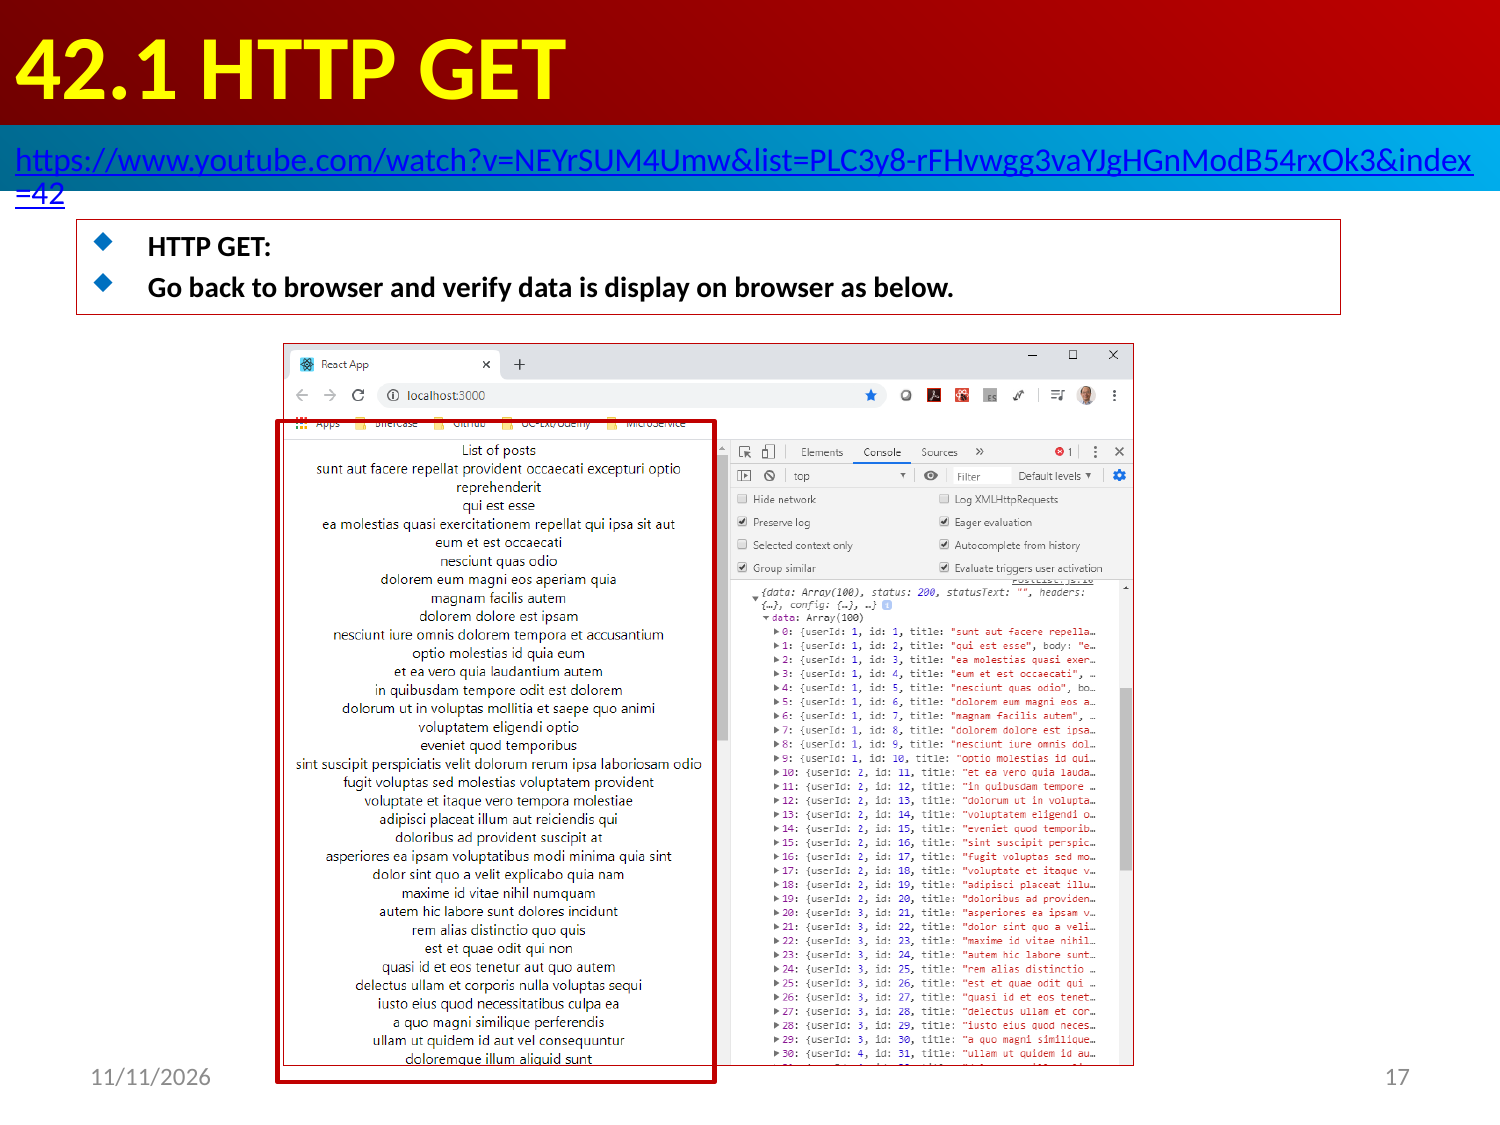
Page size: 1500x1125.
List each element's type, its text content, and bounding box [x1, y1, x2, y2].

text_box https://www.youtube.com/watch?v=NEYrSUM4Umw&list=PLC3y8-rFHvwgg3vaYJgHGnModB54rxOk3&index=42 [0, 125, 1500, 191]
text_box [275, 419, 717, 1084]
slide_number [75, 1042, 425, 1109]
subtitle HTTP GET: Go back to browser and verify data is display on browser as below. [76, 219, 1341, 315]
picture [283, 343, 1135, 1067]
slide_number 17 [1074, 1042, 1425, 1109]
title 42.1 HTTP GET [0, 0, 1500, 125]
